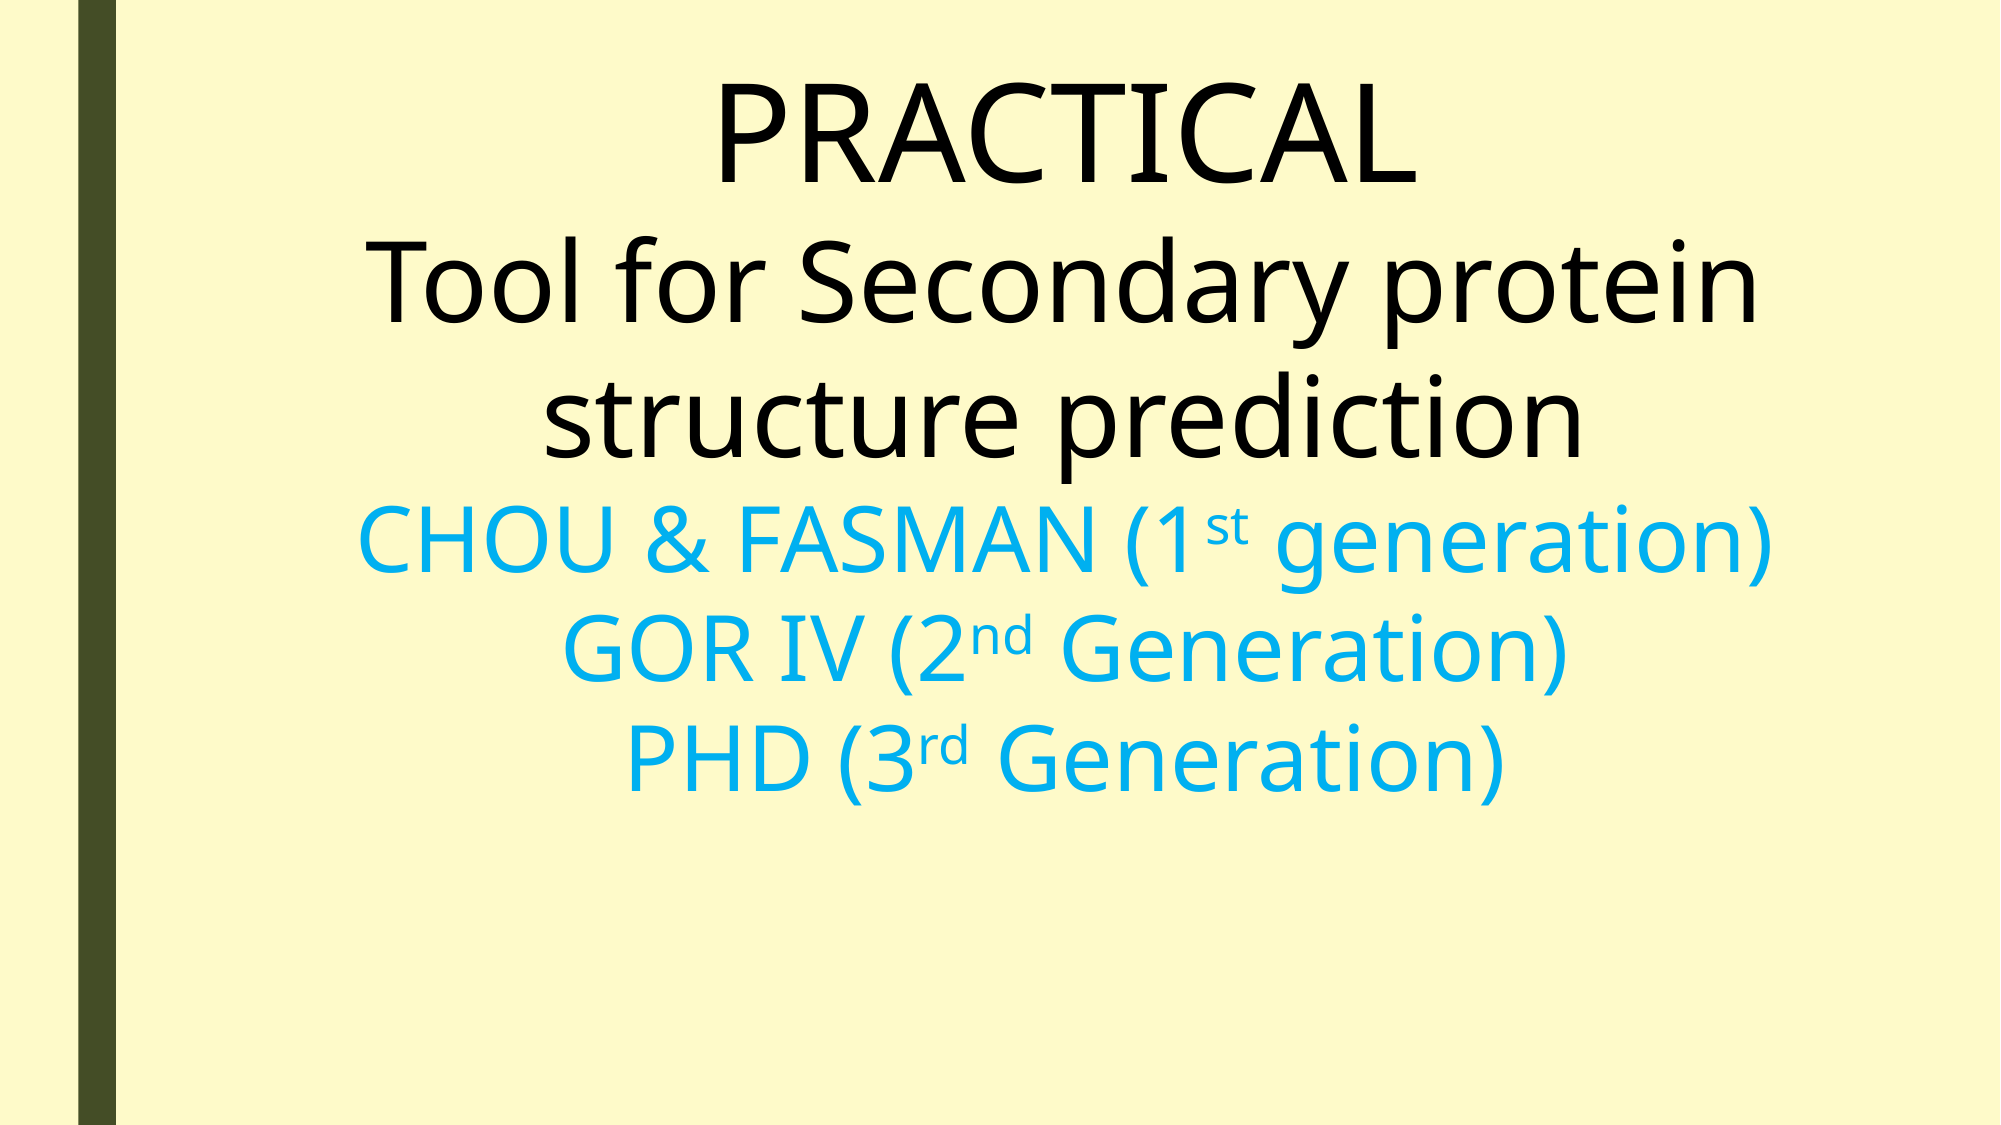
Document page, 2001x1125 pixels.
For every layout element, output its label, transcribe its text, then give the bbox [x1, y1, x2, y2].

text_box PRACTICAL Tool for Secondary protein structure prediction CHOU & FASMAN (1st generation) GOR IV (2nd Generation) PHD (3rd Generation) [209, 38, 1921, 818]
